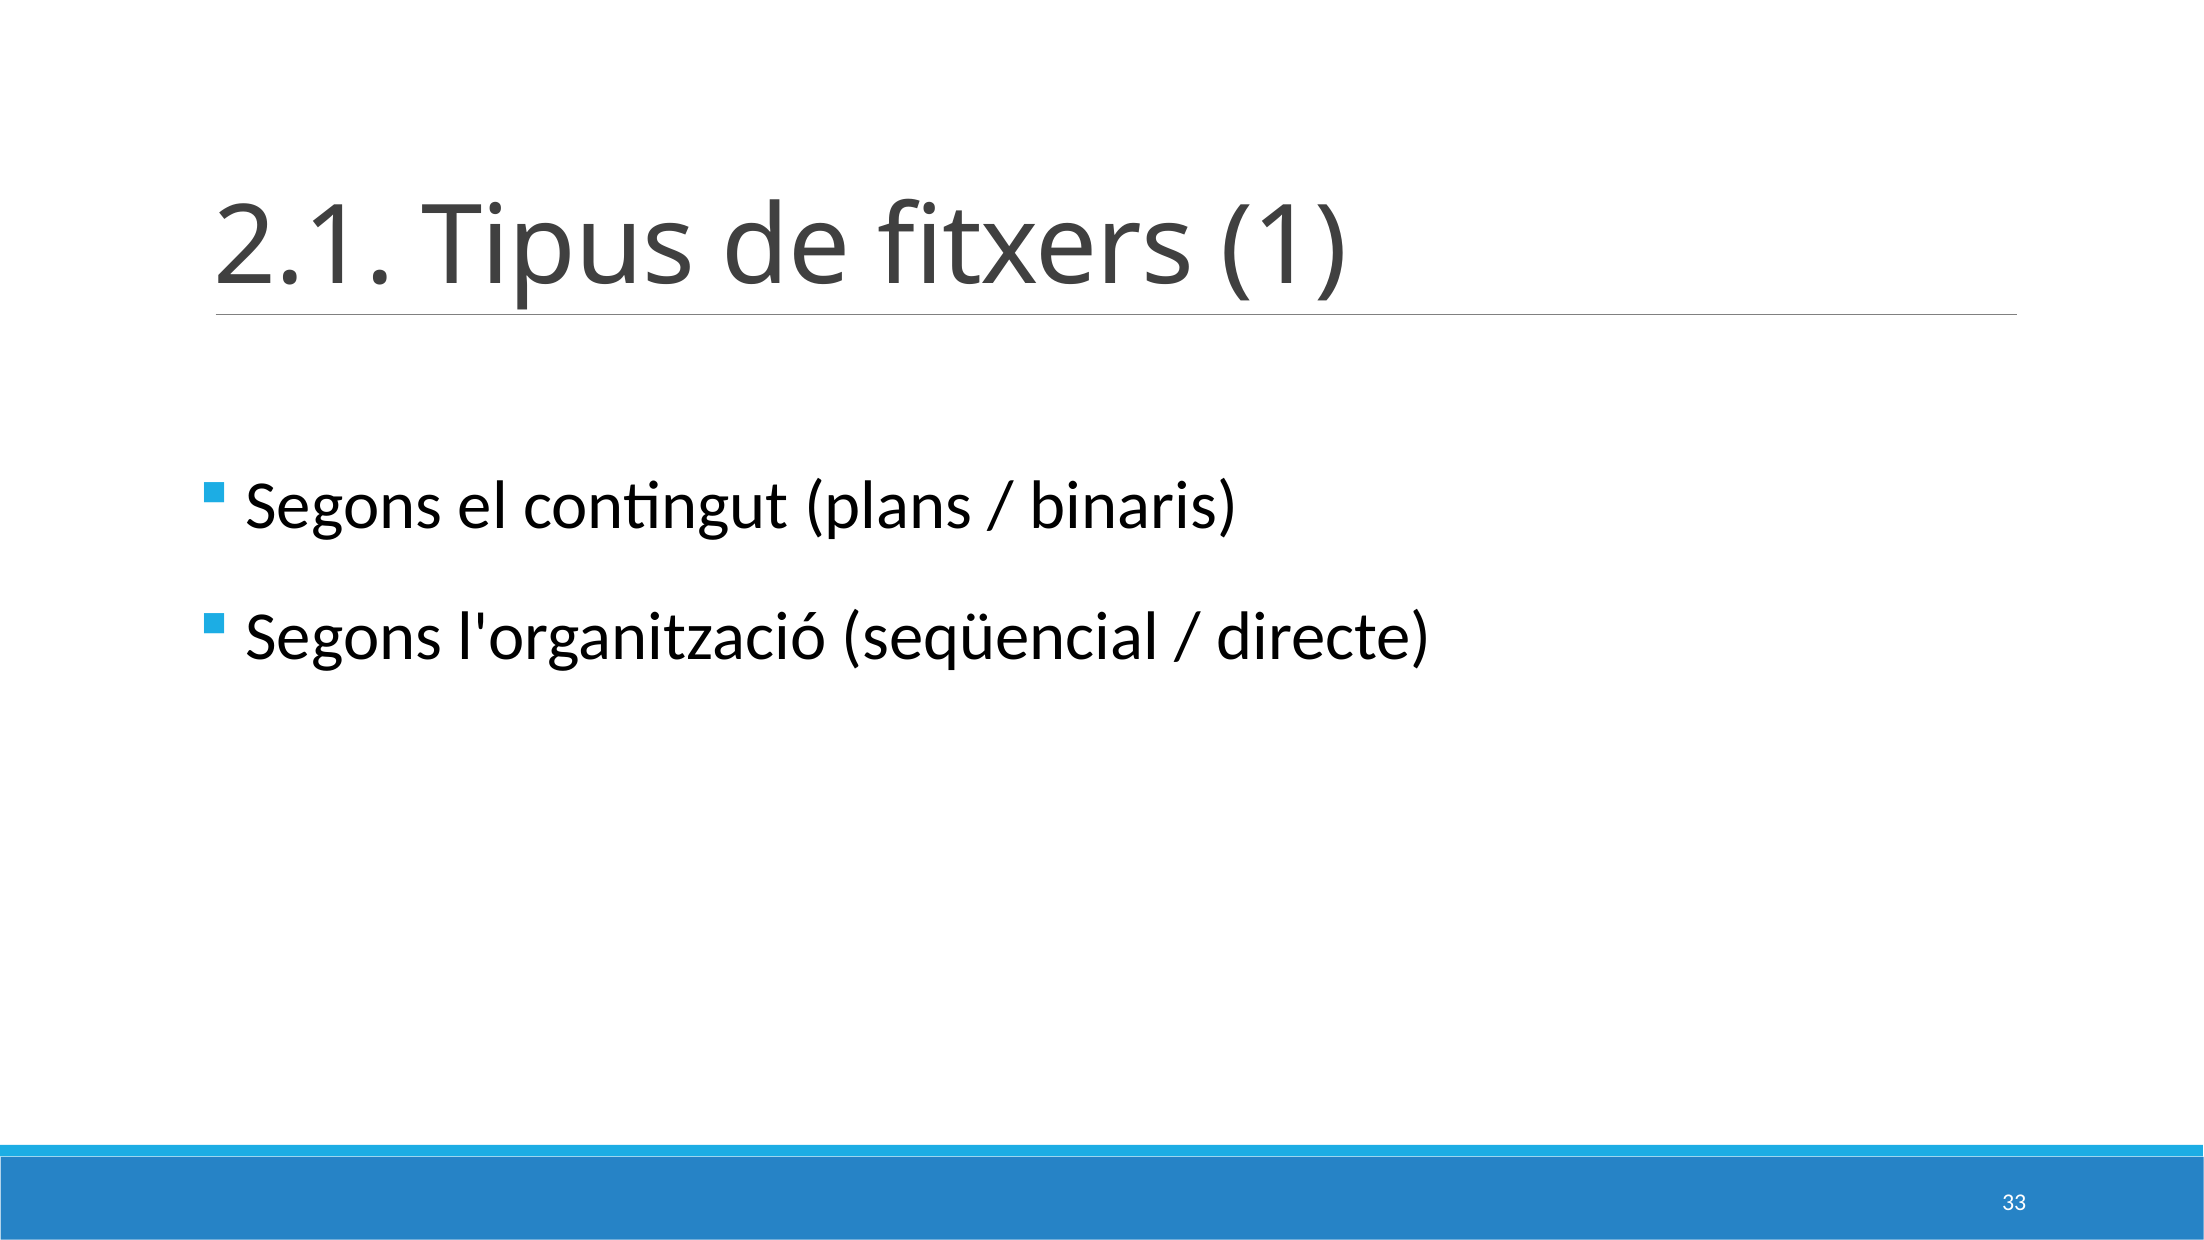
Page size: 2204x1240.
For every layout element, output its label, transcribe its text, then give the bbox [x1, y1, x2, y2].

slide_number 33 [1789, 1167, 2027, 1234]
title 2.1. Tipus de fitxers (1) [198, 51, 2017, 314]
list Segons el contingut (plans / binaris) Segons l'organització (seqüencial / directe) [198, 333, 2017, 1061]
